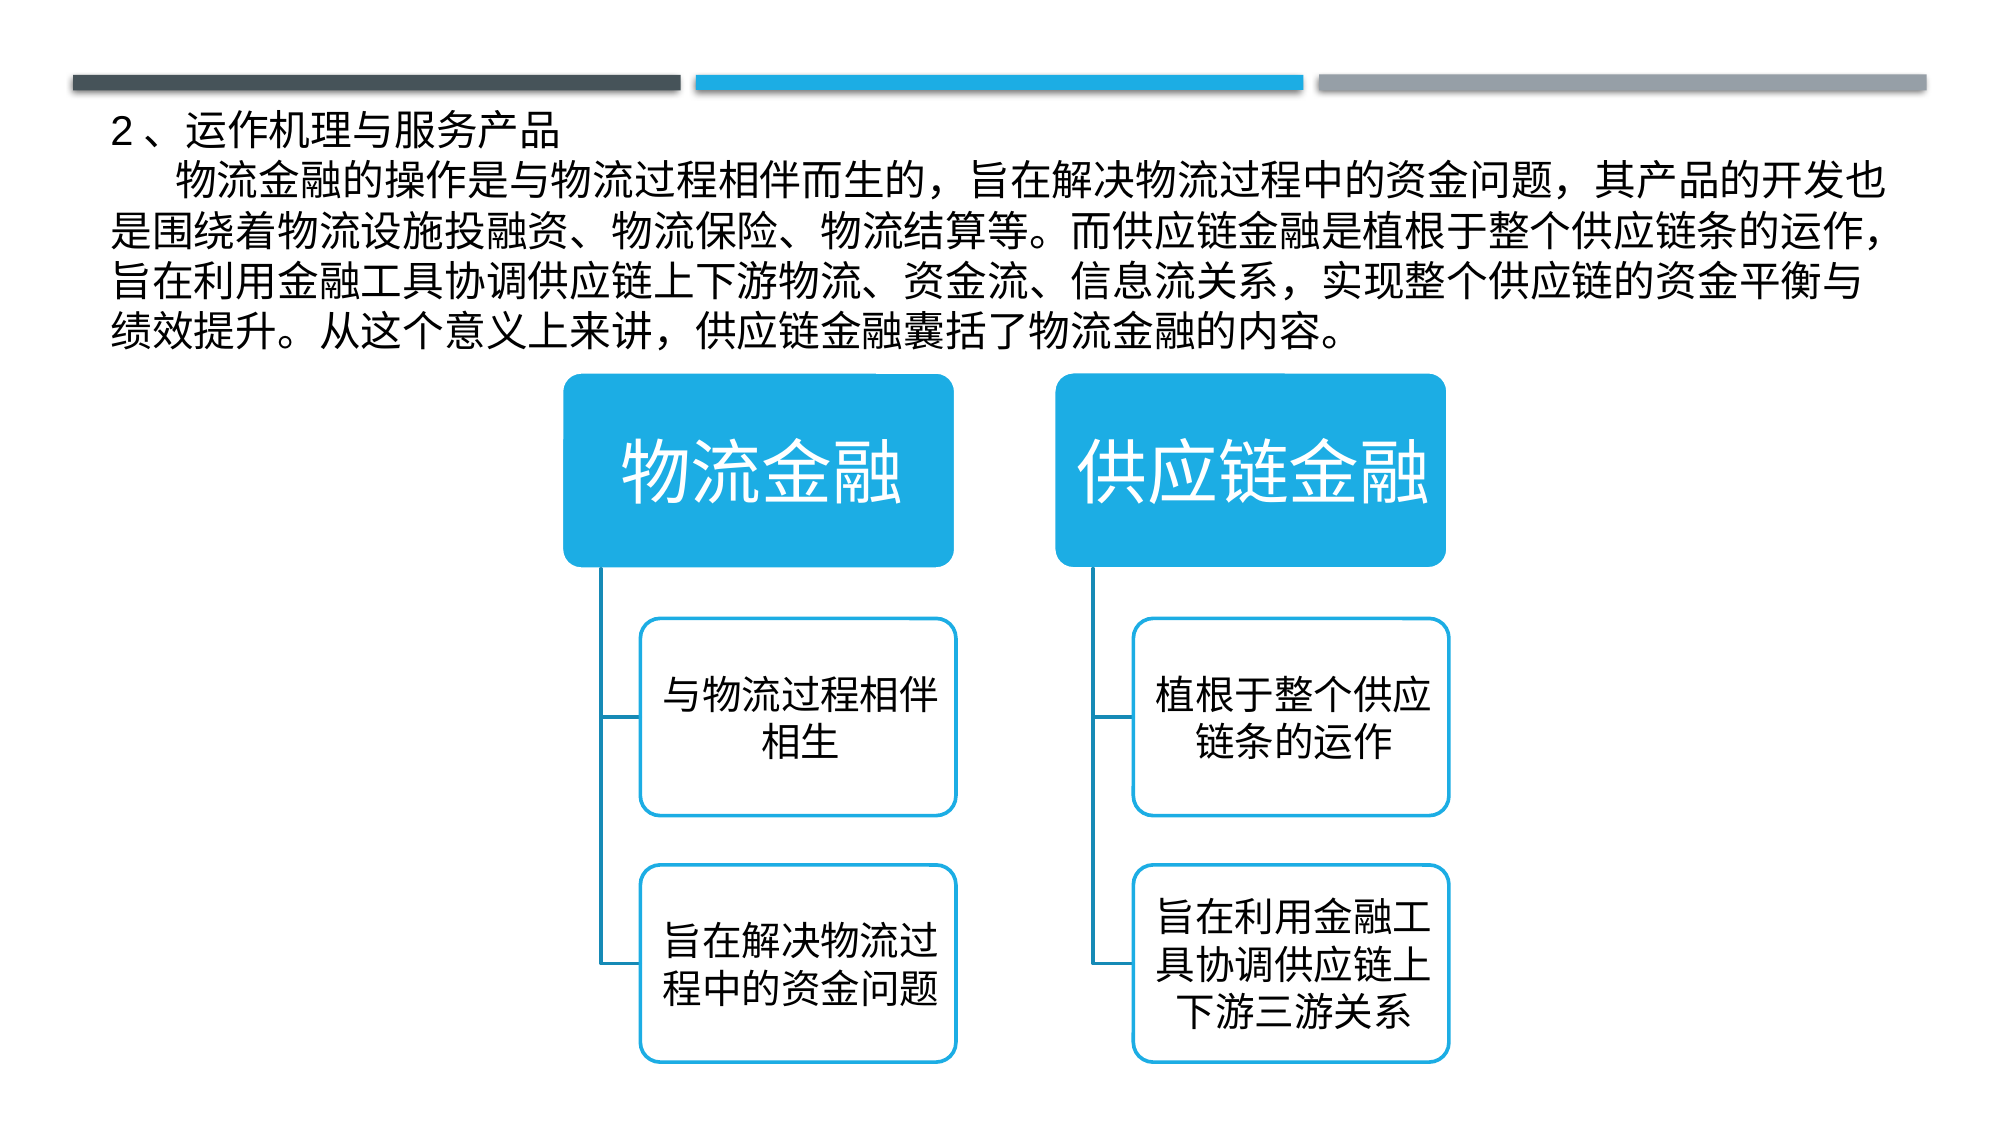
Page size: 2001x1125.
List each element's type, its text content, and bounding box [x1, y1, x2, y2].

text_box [71, 371, 1939, 1063]
title 2、运作机理与服务产品 物流金融的操作是与物流过程相伴而生的，旨在解决物流过程中的资金问题，其产品的开发也是围绕着物流设施投融资、物流保险、物流结算等。而供应链金融是植根于整个供应链条的运作，旨在利用金融工具协调供应链上下游物流、资金流、信息流关系，实现整个供应链的资金平衡与绩效提升。从这个意义上来讲，供应链金融囊括了物流金融的内容。 [95, 47, 1905, 362]
